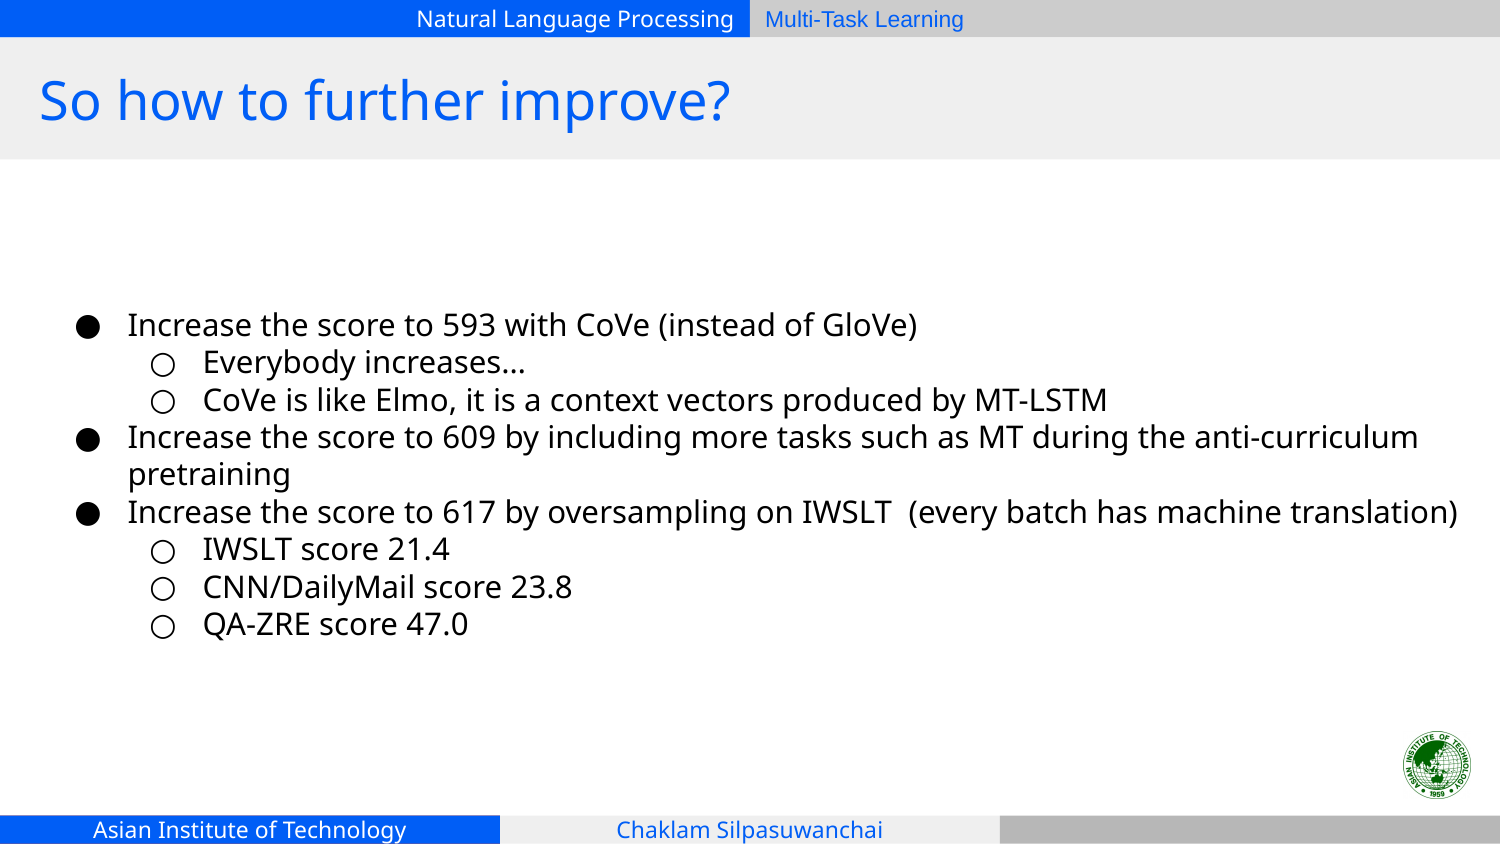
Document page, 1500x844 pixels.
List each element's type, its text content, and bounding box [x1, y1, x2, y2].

picture [1403, 754, 1471, 799]
title So how to further improve? [24, 37, 1475, 160]
list Increase the score to 593 with CoVe (instead of GloVe) Everybody increases… CoVe is like Elmo, it is a context vectors produced by MT-LSTM Increase the score to 609 by including more tasks such as MT during the anti-curriculum pretraining Increase the score to 617 by oversampling on IWSLT (every batch has machine translation) IWSLT score 21.4 CNN/DailyMail score 23.8 QA-ZRE score 47.0 [37, 193, 1475, 754]
